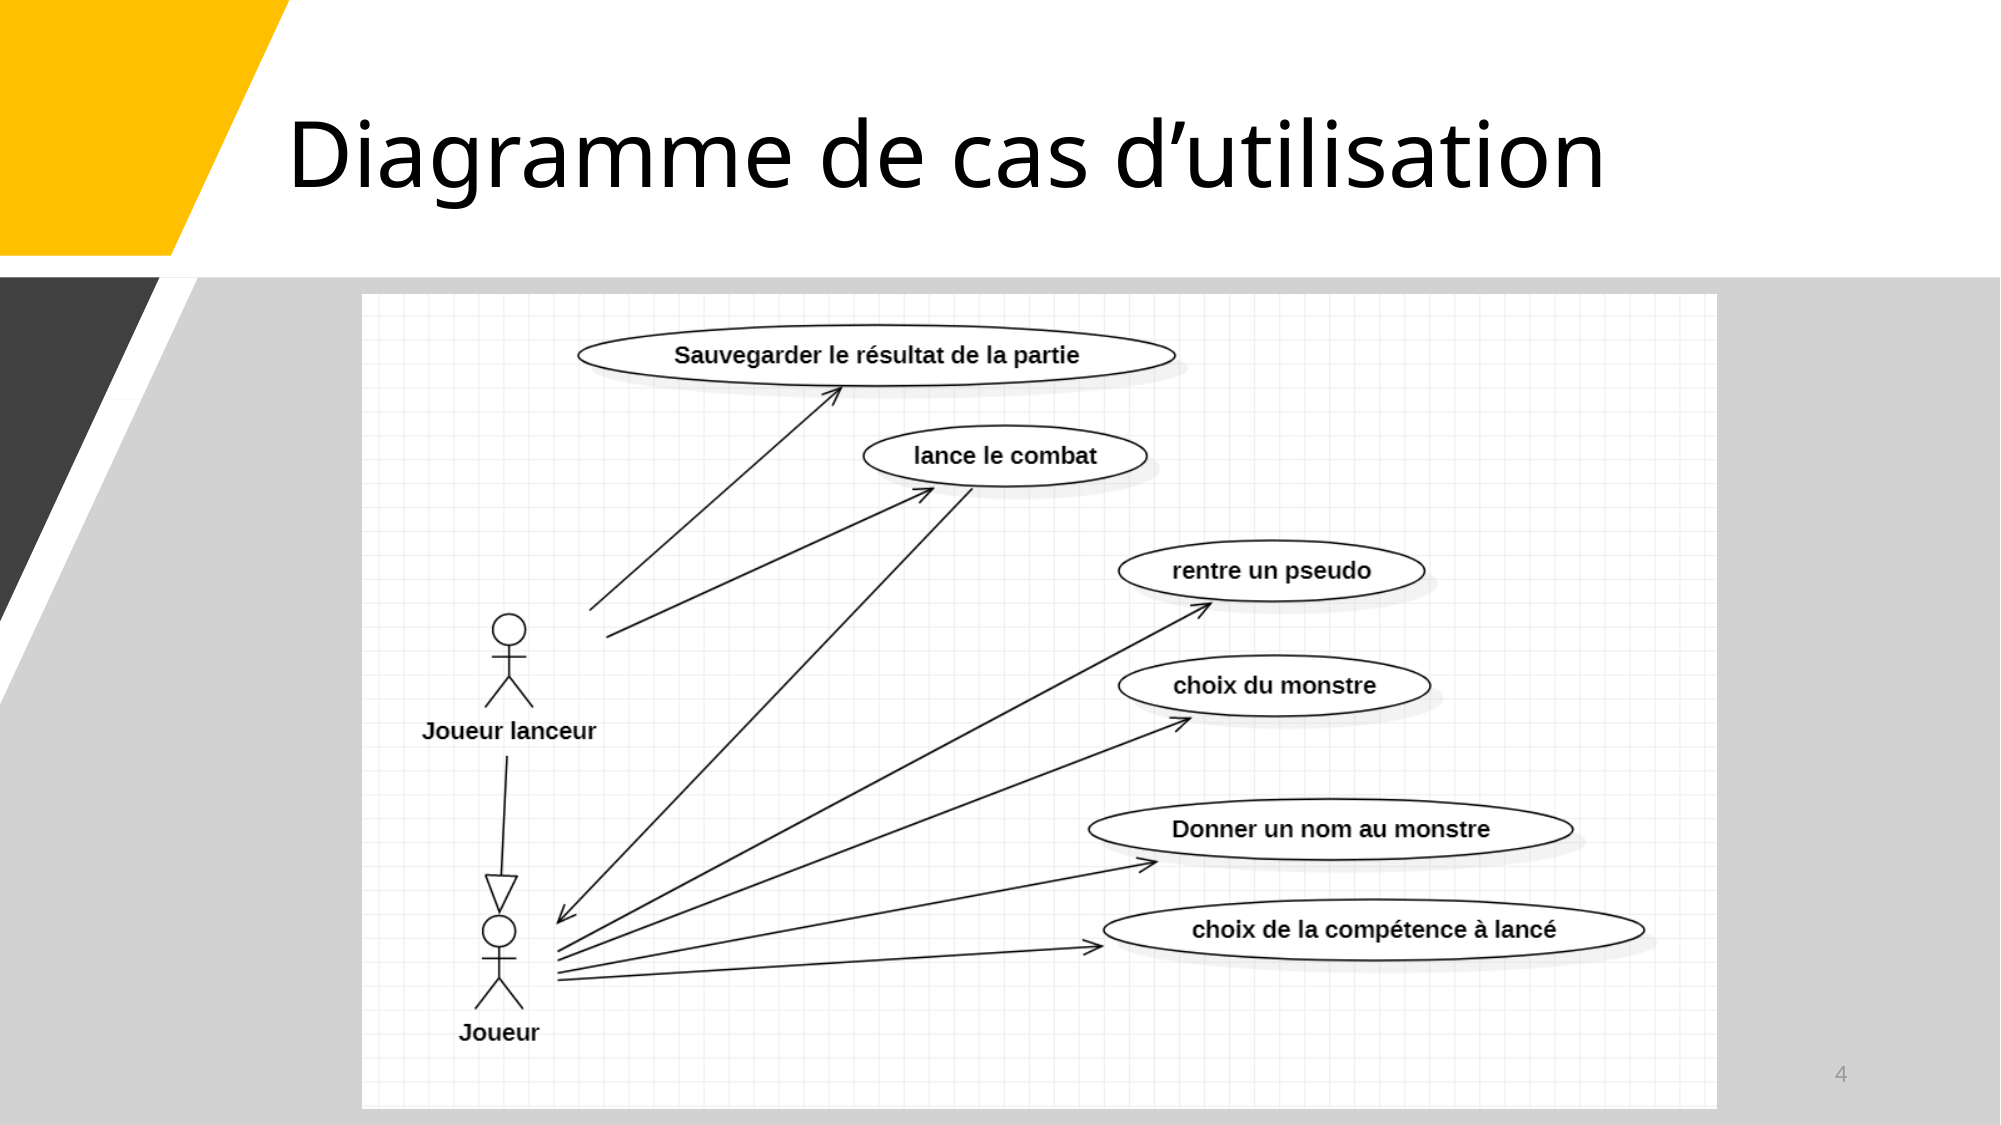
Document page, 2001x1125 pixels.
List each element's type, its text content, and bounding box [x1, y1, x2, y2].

slide_number 4 [1717, 1042, 1863, 1103]
text_box [0, 0, 291, 257]
title Diagramme de cas d’utilisation [271, 60, 1808, 255]
text_box [0, 276, 2000, 1125]
text_box [0, 276, 162, 622]
picture [362, 294, 1717, 1109]
